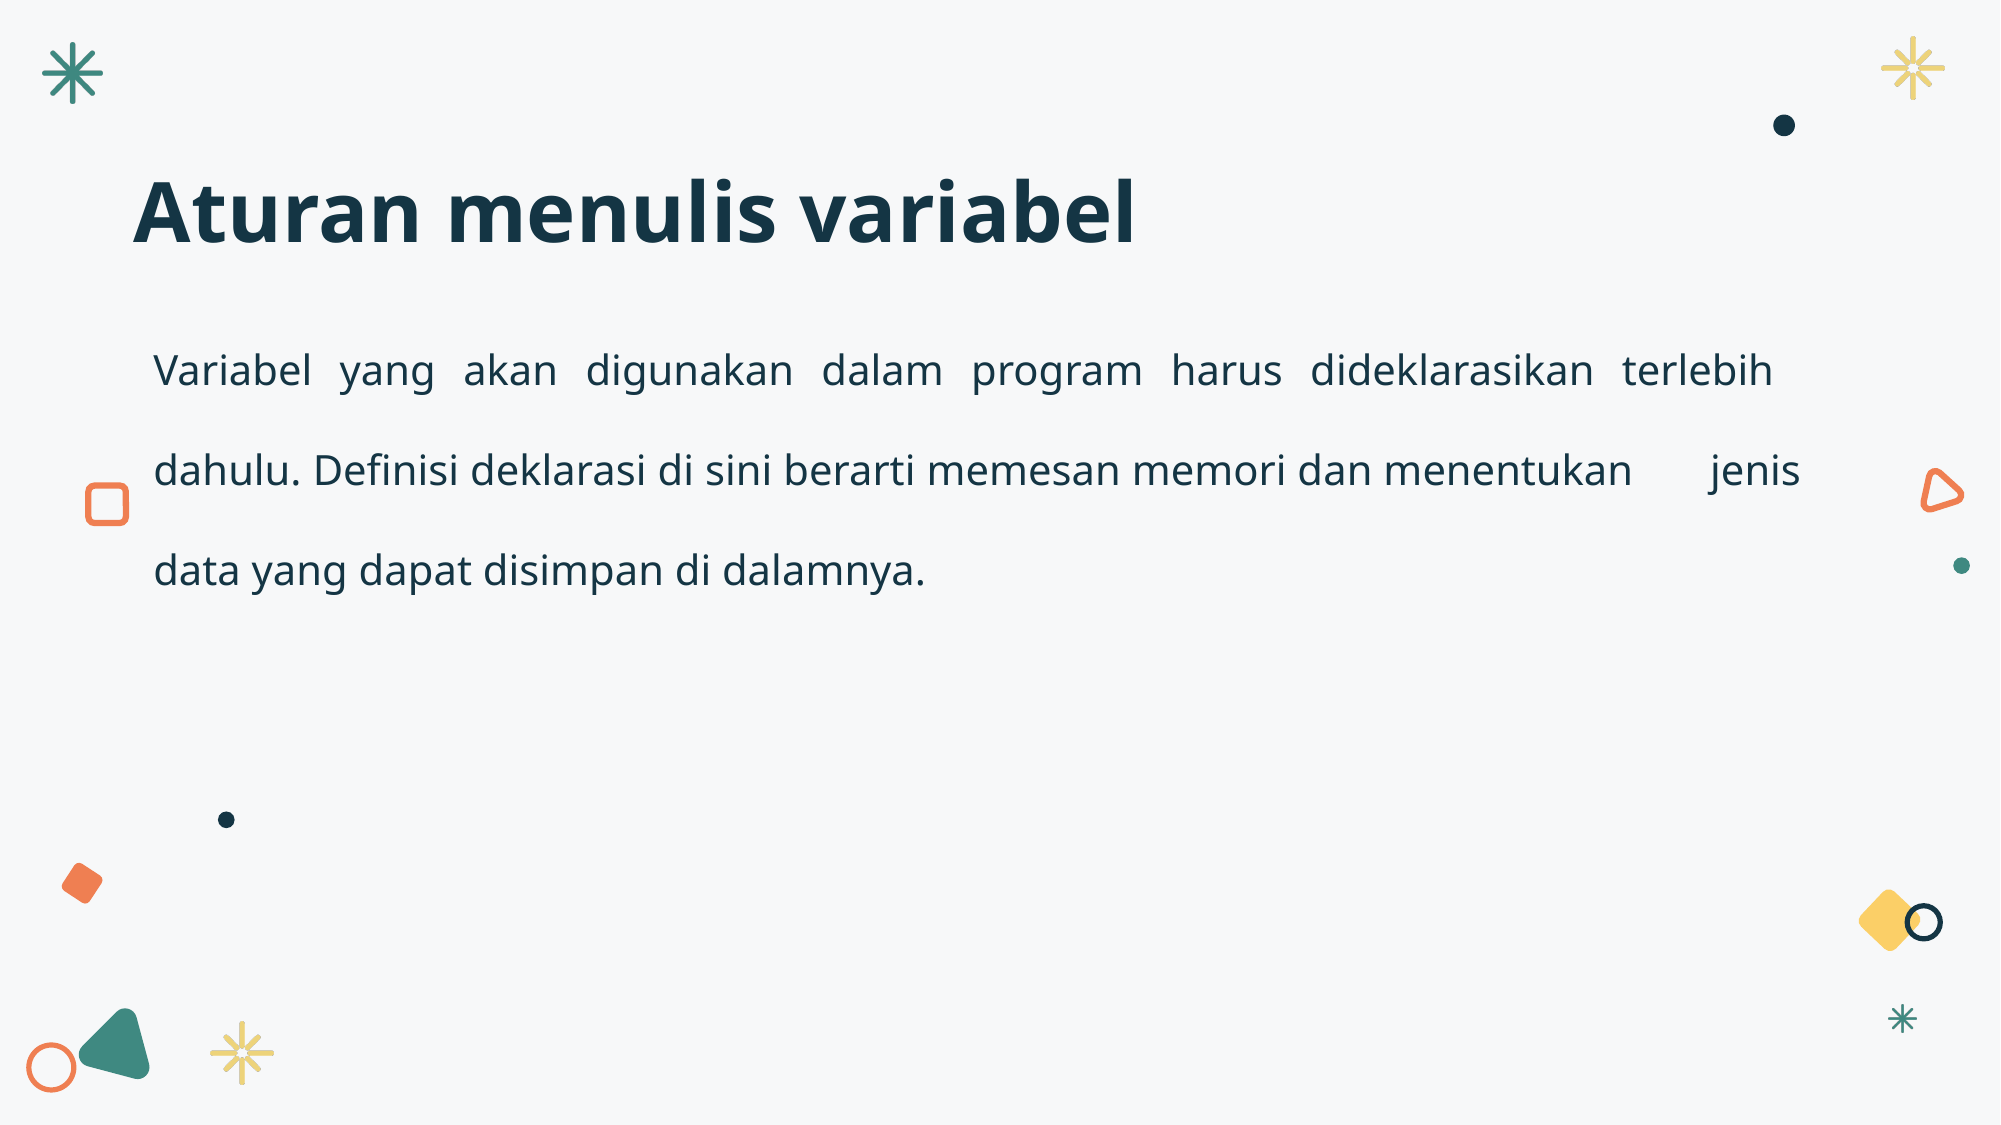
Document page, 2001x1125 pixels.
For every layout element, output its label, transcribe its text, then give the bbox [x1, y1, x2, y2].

text_box Variabel yang akan digunakan dalam program harus dideklarasikan terlebih dahulu. Definisi deklarasi di sini berarti memesan memori dan menentukan jenis data yang dapat disimpan di dalamnya. [138, 286, 1817, 602]
picture [42, 42, 103, 104]
picture [1888, 1004, 1917, 1033]
picture [1881, 36, 1945, 100]
picture [210, 1021, 274, 1085]
text_box Aturan menulis variabel [119, 151, 1910, 267]
